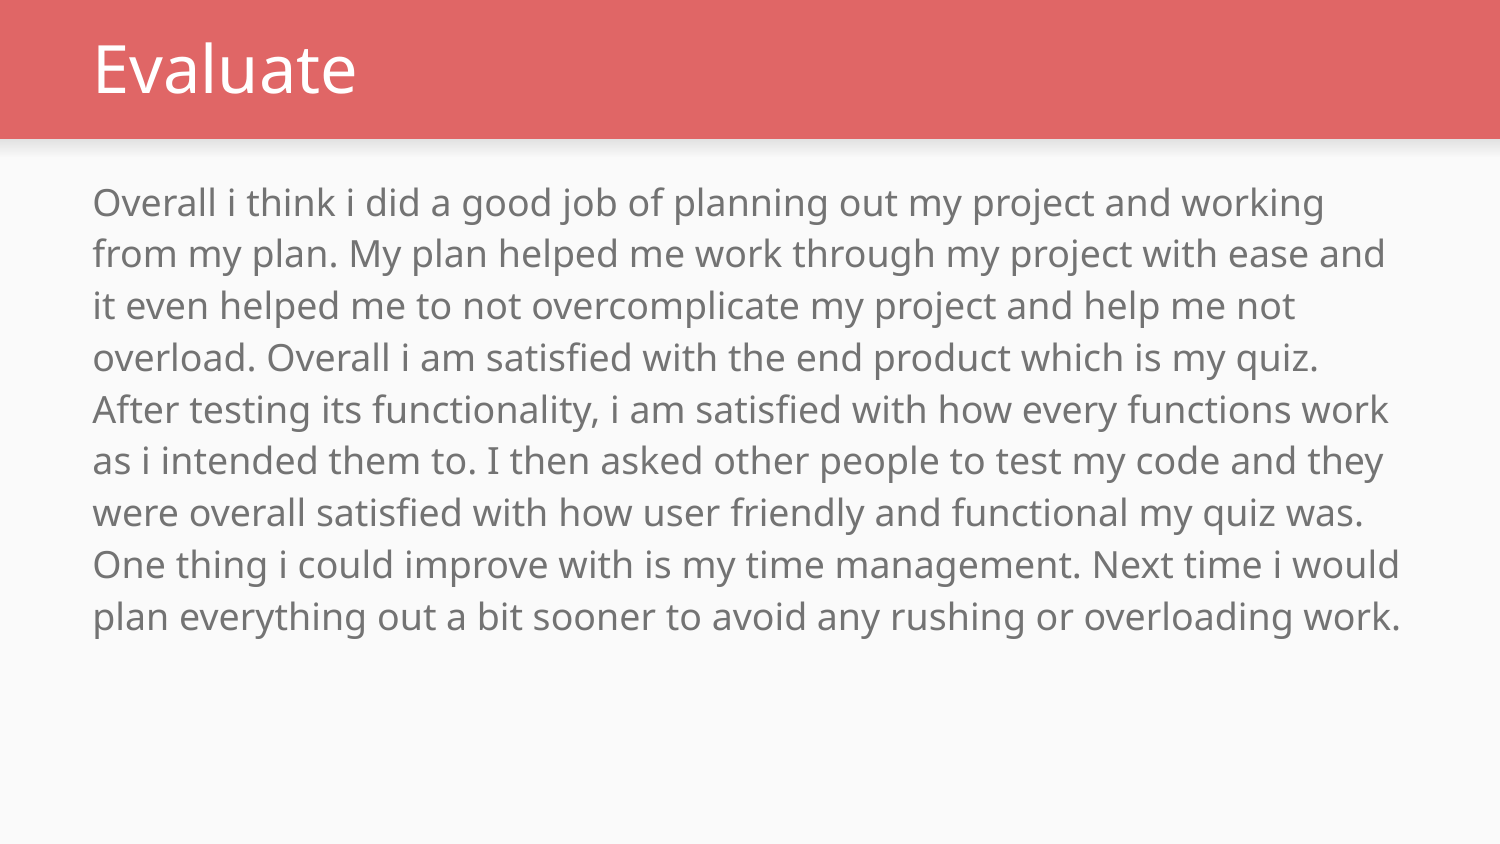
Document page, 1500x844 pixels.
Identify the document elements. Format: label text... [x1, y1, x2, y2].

title Evaluate [77, 0, 1427, 123]
list Overall i think i did a good job of planning out my project and working from my plan. My plan helped me work through my project with ease and it even helped me to not overcomplicate my project and help me not overload. Overall i am satisfied with the end product which is my quiz. After testing its functionality, i am satisfied with how every functions work as i intended them to. I then asked other people to test my code and they were overall satisfied with how user friendly and functional my quiz was. One thing i could improve with is my time management. Next time i would plan everything out a bit sooner to avoid any rushing or overloading work. [77, 156, 1427, 760]
